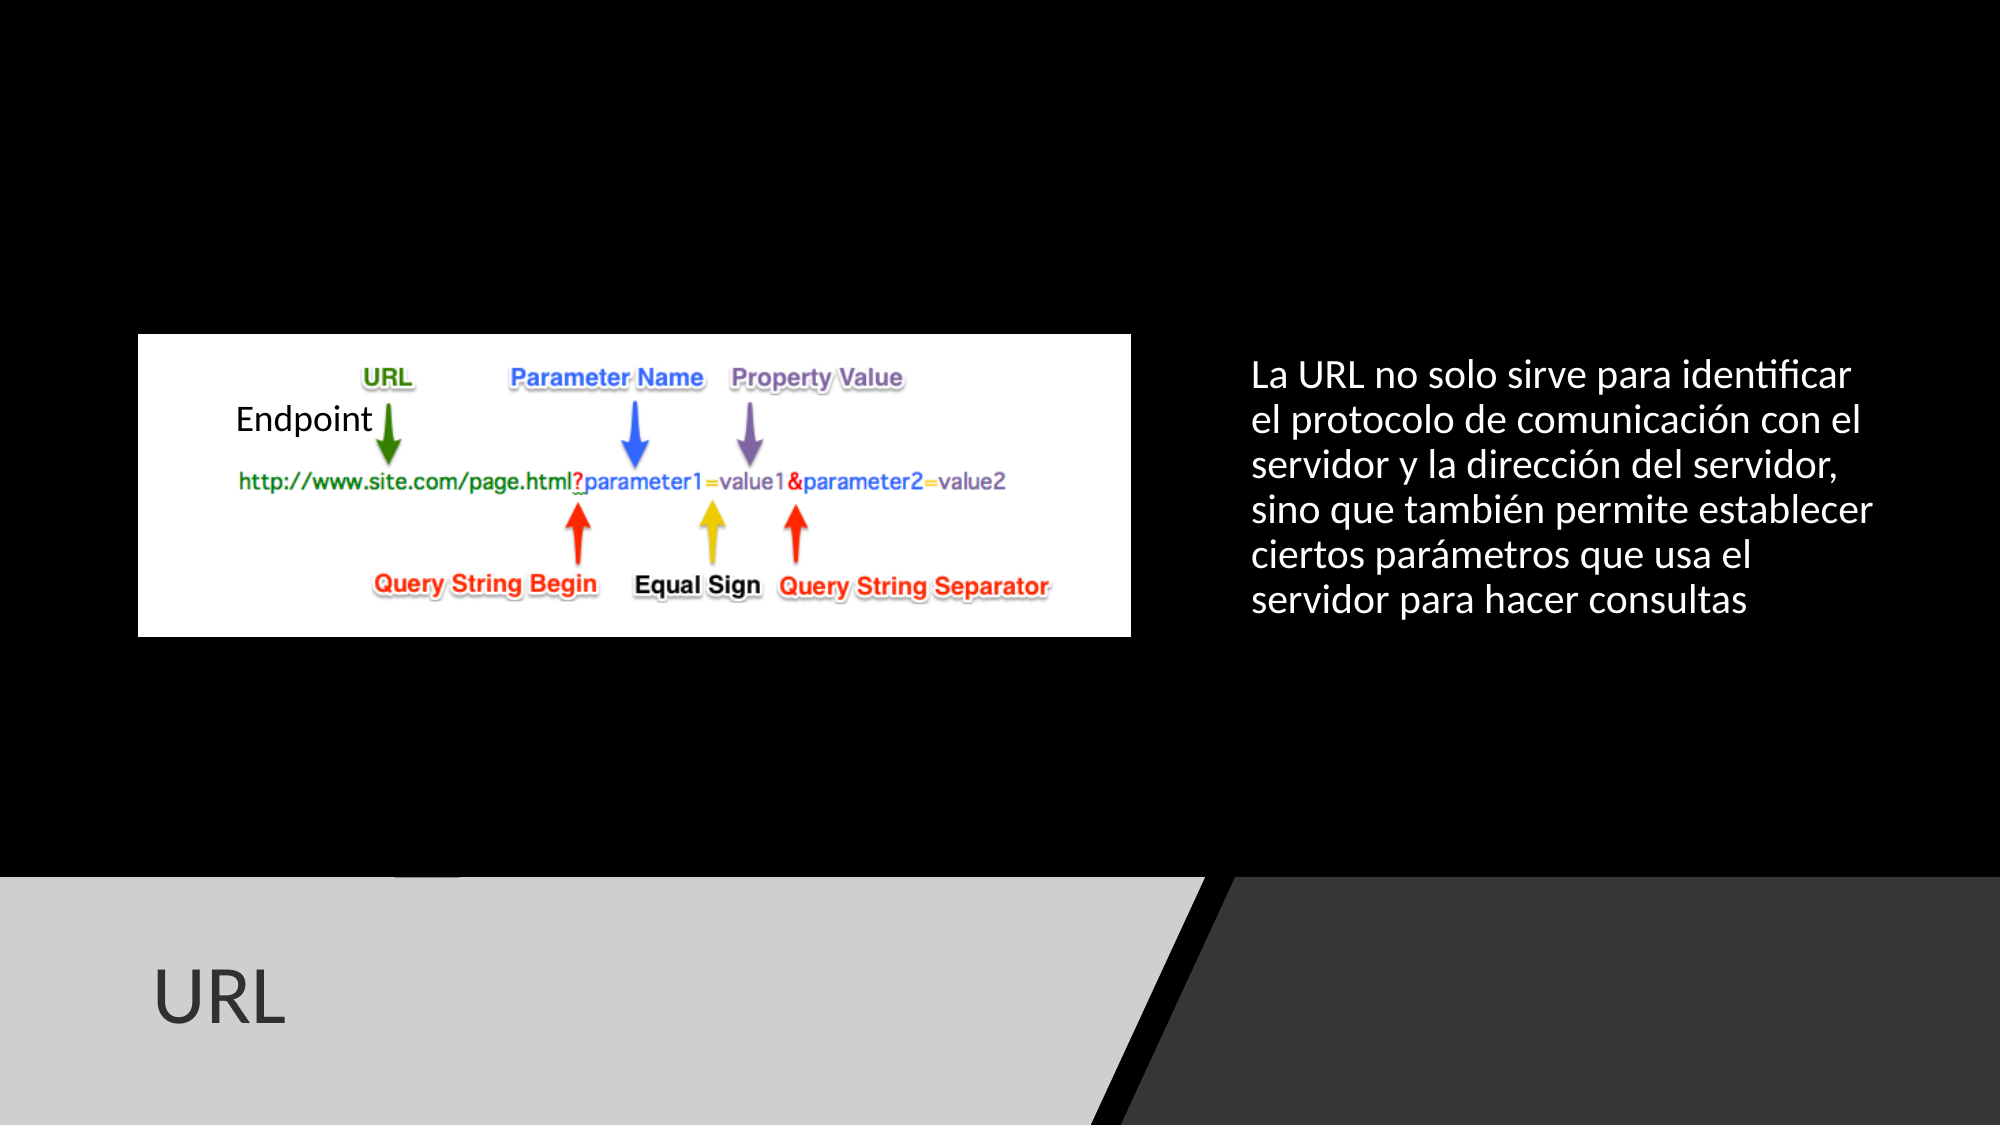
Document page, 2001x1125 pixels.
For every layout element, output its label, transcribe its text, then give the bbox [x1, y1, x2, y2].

picture [137, 333, 1131, 638]
text_box [1120, 877, 2000, 1125]
text_box La URL no solo sirve para identificar el protocolo de comunicación con el servidor y la dirección del servidor, sino que también permite establecer ciertos parámetros que usa el servidor para hacer consultas [1236, 158, 1894, 818]
text_box [0, 877, 1206, 1125]
text_box URL [138, 907, 1091, 1087]
